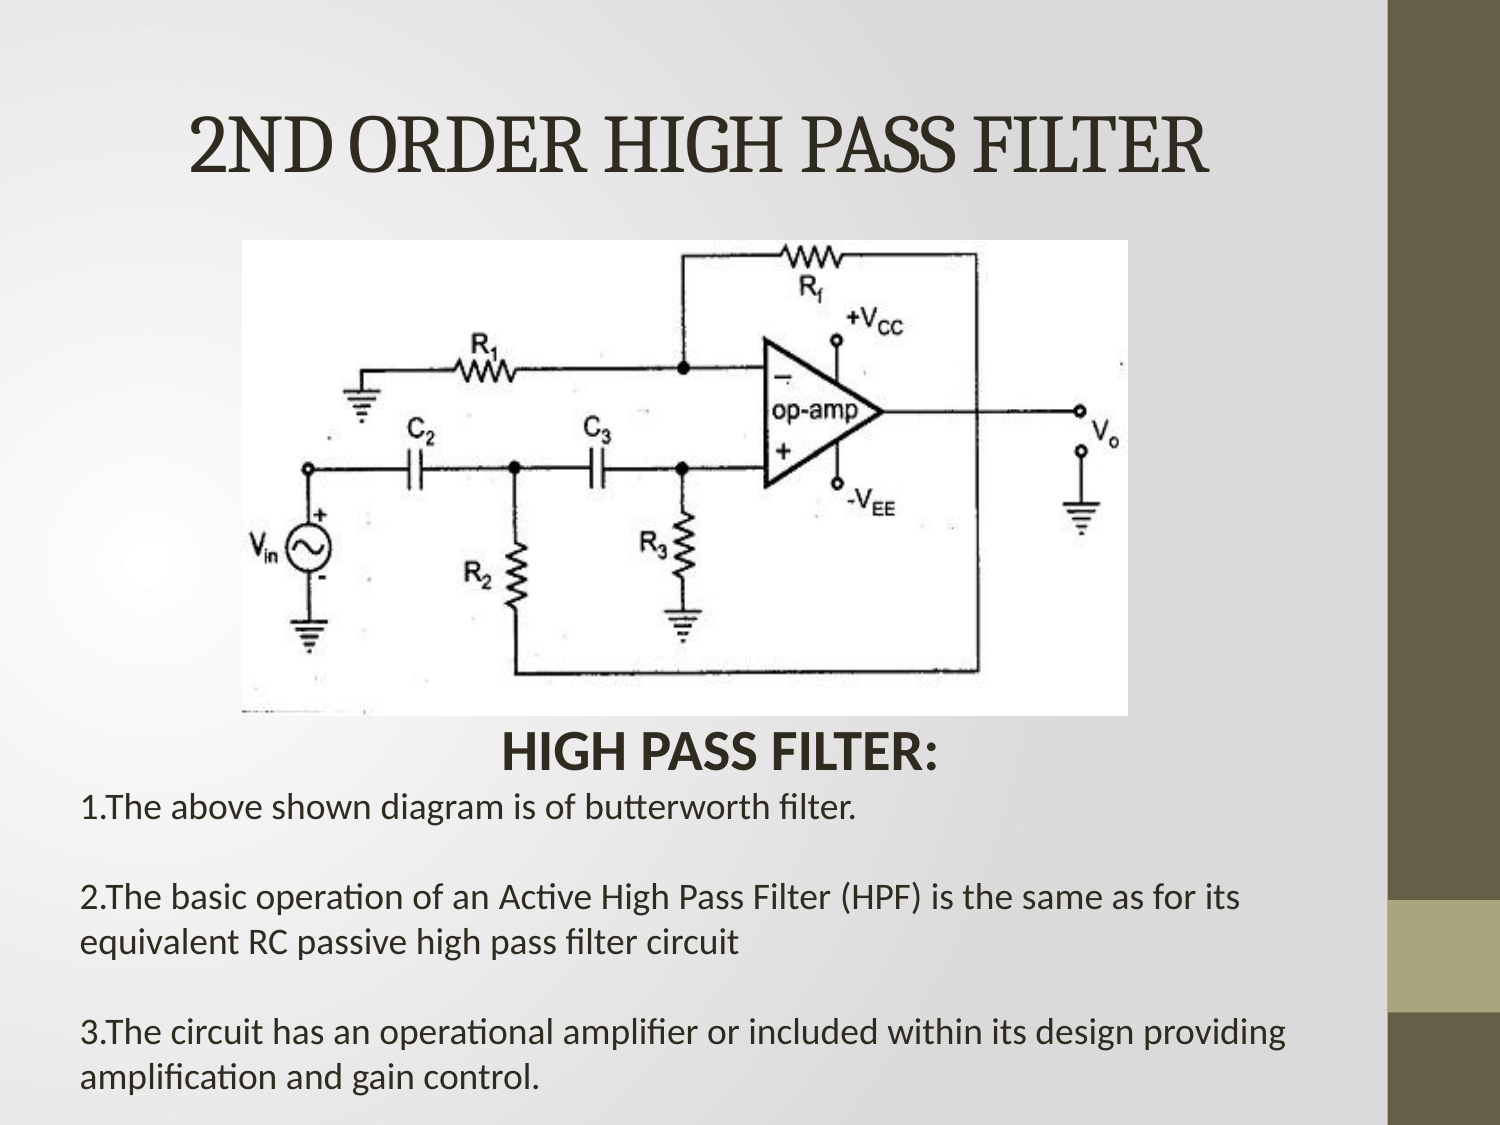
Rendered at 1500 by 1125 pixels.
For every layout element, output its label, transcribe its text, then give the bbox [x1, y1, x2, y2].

text_box HIGH PASS FILTER: 1.The above shown diagram is of butterworth filter. 2.The basic operation of an Active High Pass Filter (HPF) is the same as for its equivalent RC passive high pass filter circuit 3.The circuit has an operational amplifier or included within its design providing amplification and gain control. [64, 704, 1376, 1104]
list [241, 219, 1129, 717]
title 2ND ORDER HIGH PASS FILTER [75, 45, 1325, 233]
